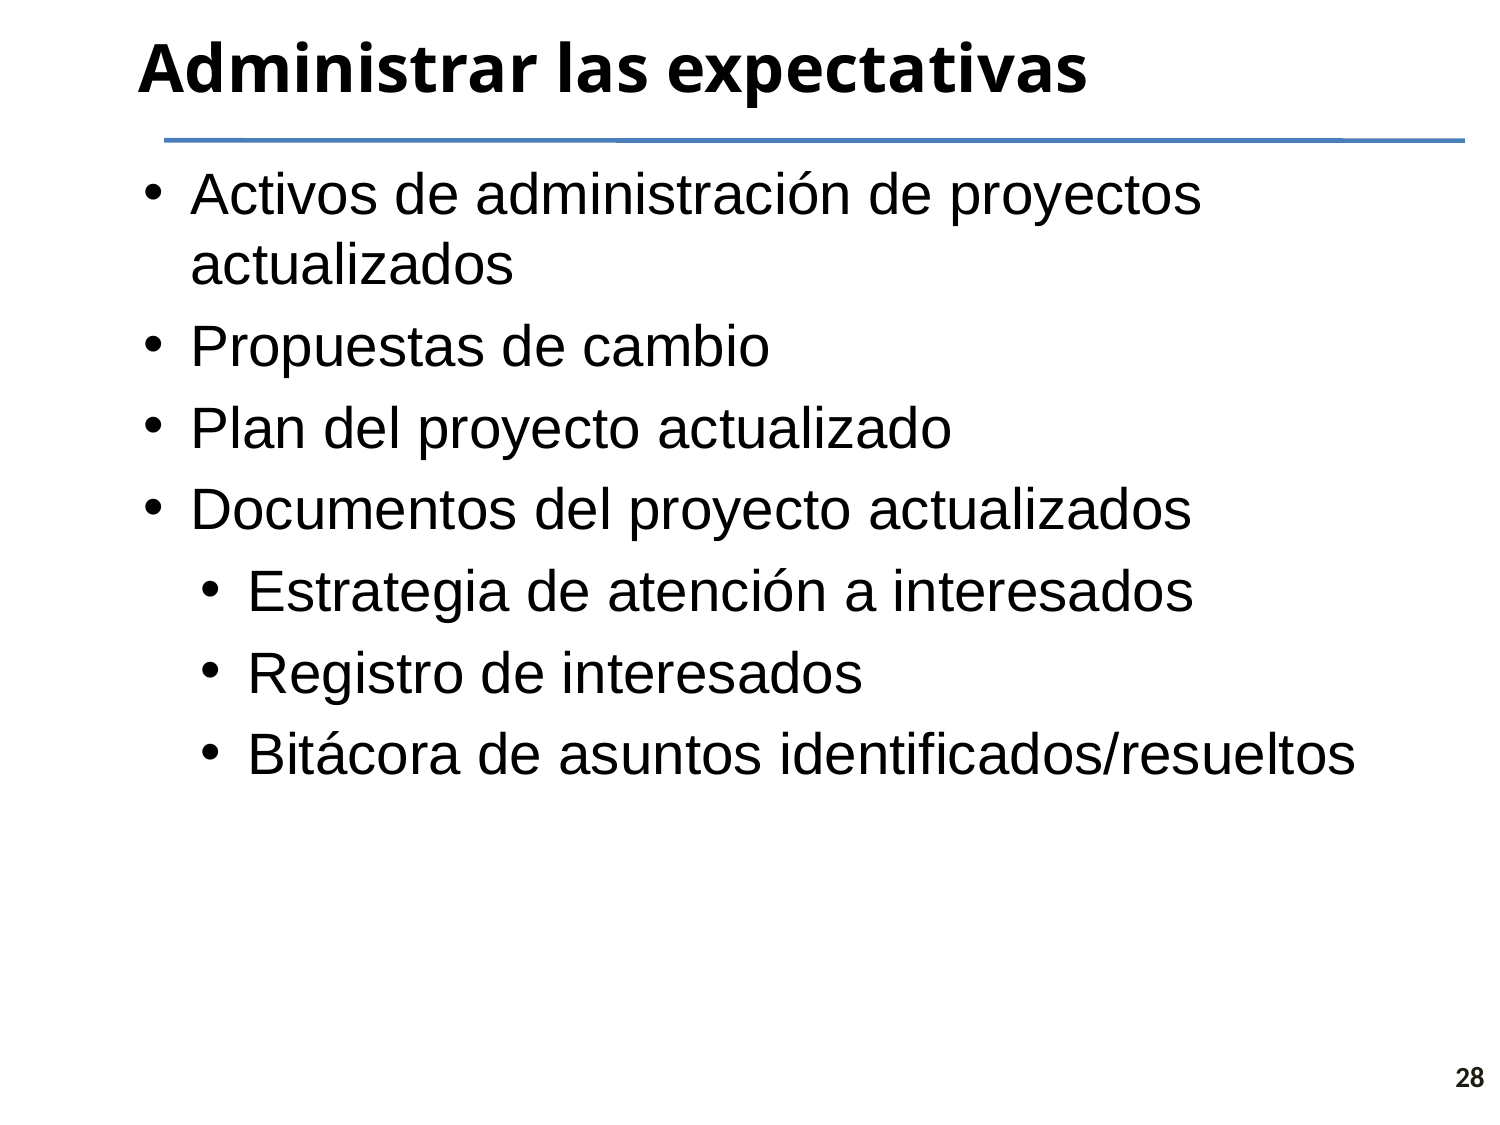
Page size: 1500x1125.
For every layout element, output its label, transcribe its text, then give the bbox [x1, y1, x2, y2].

title Administrar las expectativas [123, 7, 1459, 125]
list Activos de administración de proyectos actualizados Propuestas de cambio Plan del proyecto actualizado Documentos del proyecto actualizados Estrategia de atención a interesados Registro de interesados Bitácora de asuntos identificados/resueltos [128, 148, 1459, 997]
slide_number 28 [1149, 1046, 1500, 1106]
